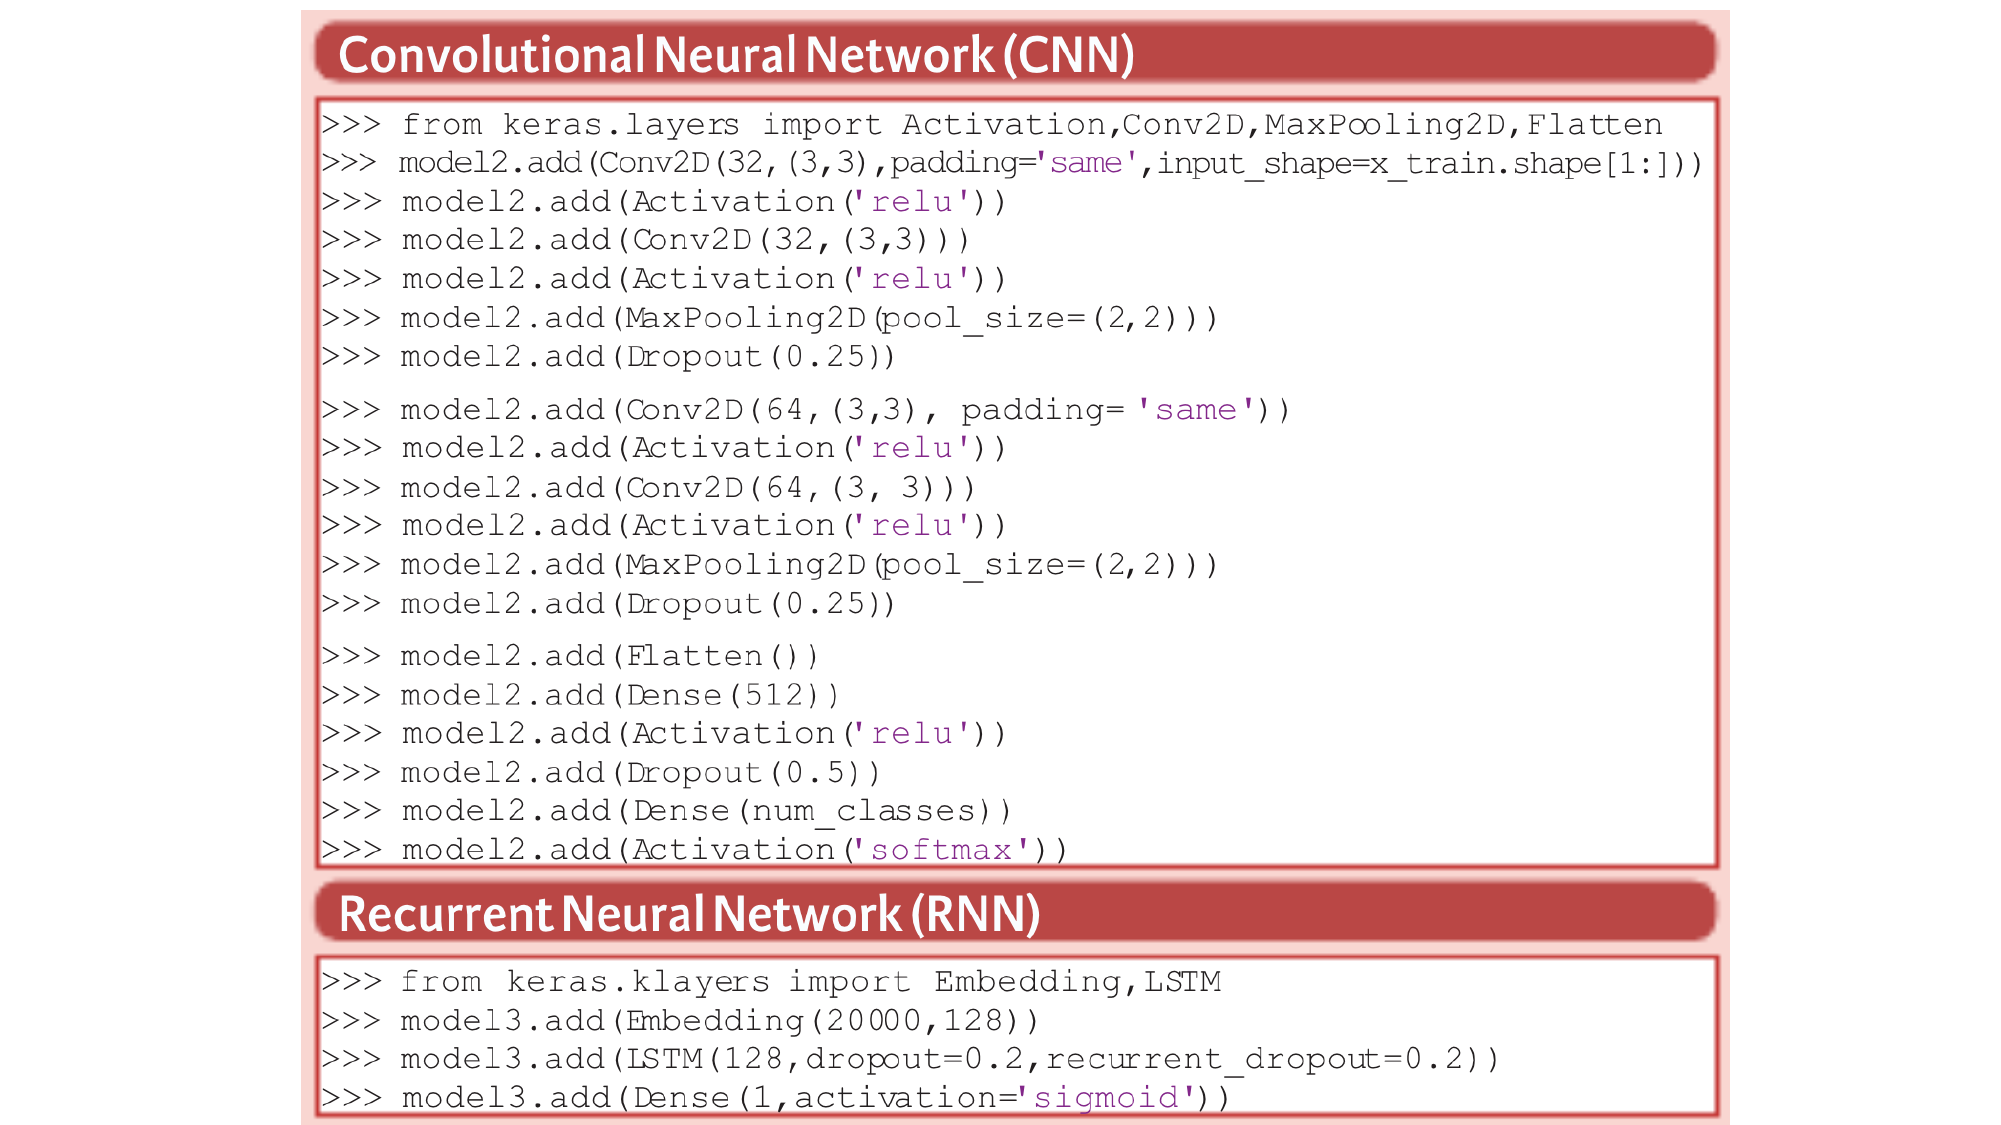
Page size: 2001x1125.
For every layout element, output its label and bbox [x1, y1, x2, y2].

picture [301, 10, 1730, 1125]
